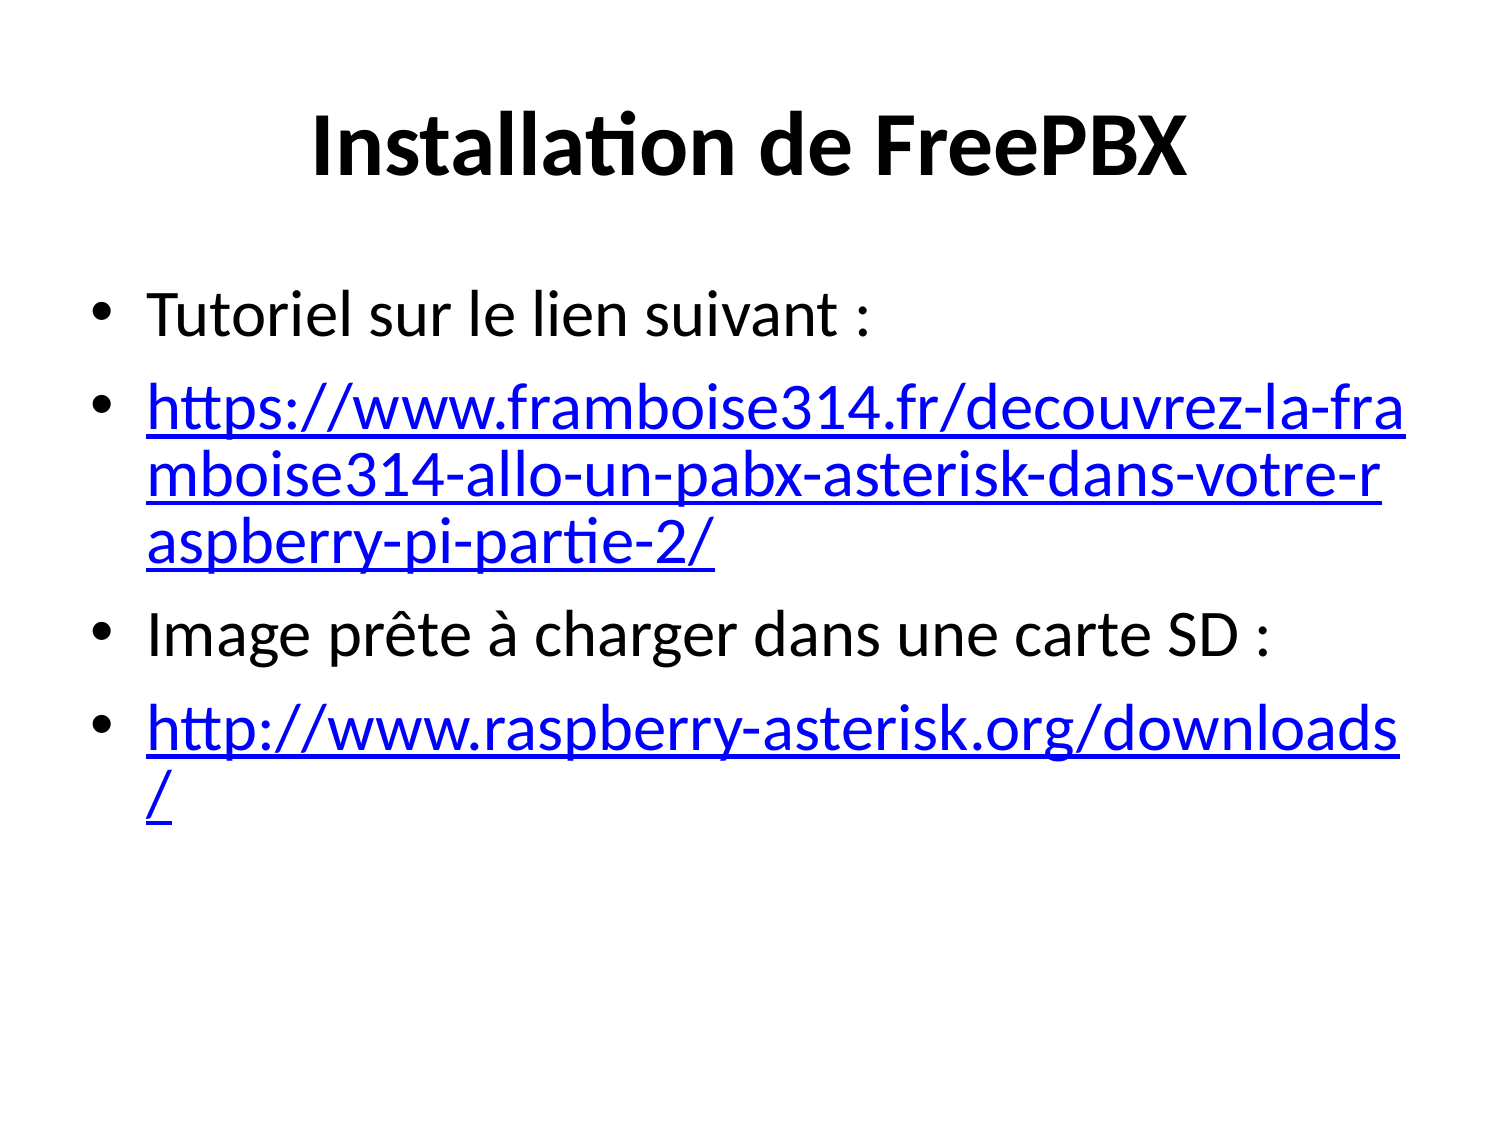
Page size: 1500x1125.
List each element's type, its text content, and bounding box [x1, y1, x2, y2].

list Tutoriel sur le lien suivant : https://www.framboise314.fr/decouvrez-la-framboise314-allo-un-pabx-asterisk-dans-votre-raspberry-pi-partie-2/ Image prête à charger dans une carte SD : http://www.raspberry-asterisk.org/downloads/ [75, 262, 1425, 1005]
title Installation de FreePBX [75, 45, 1425, 233]
